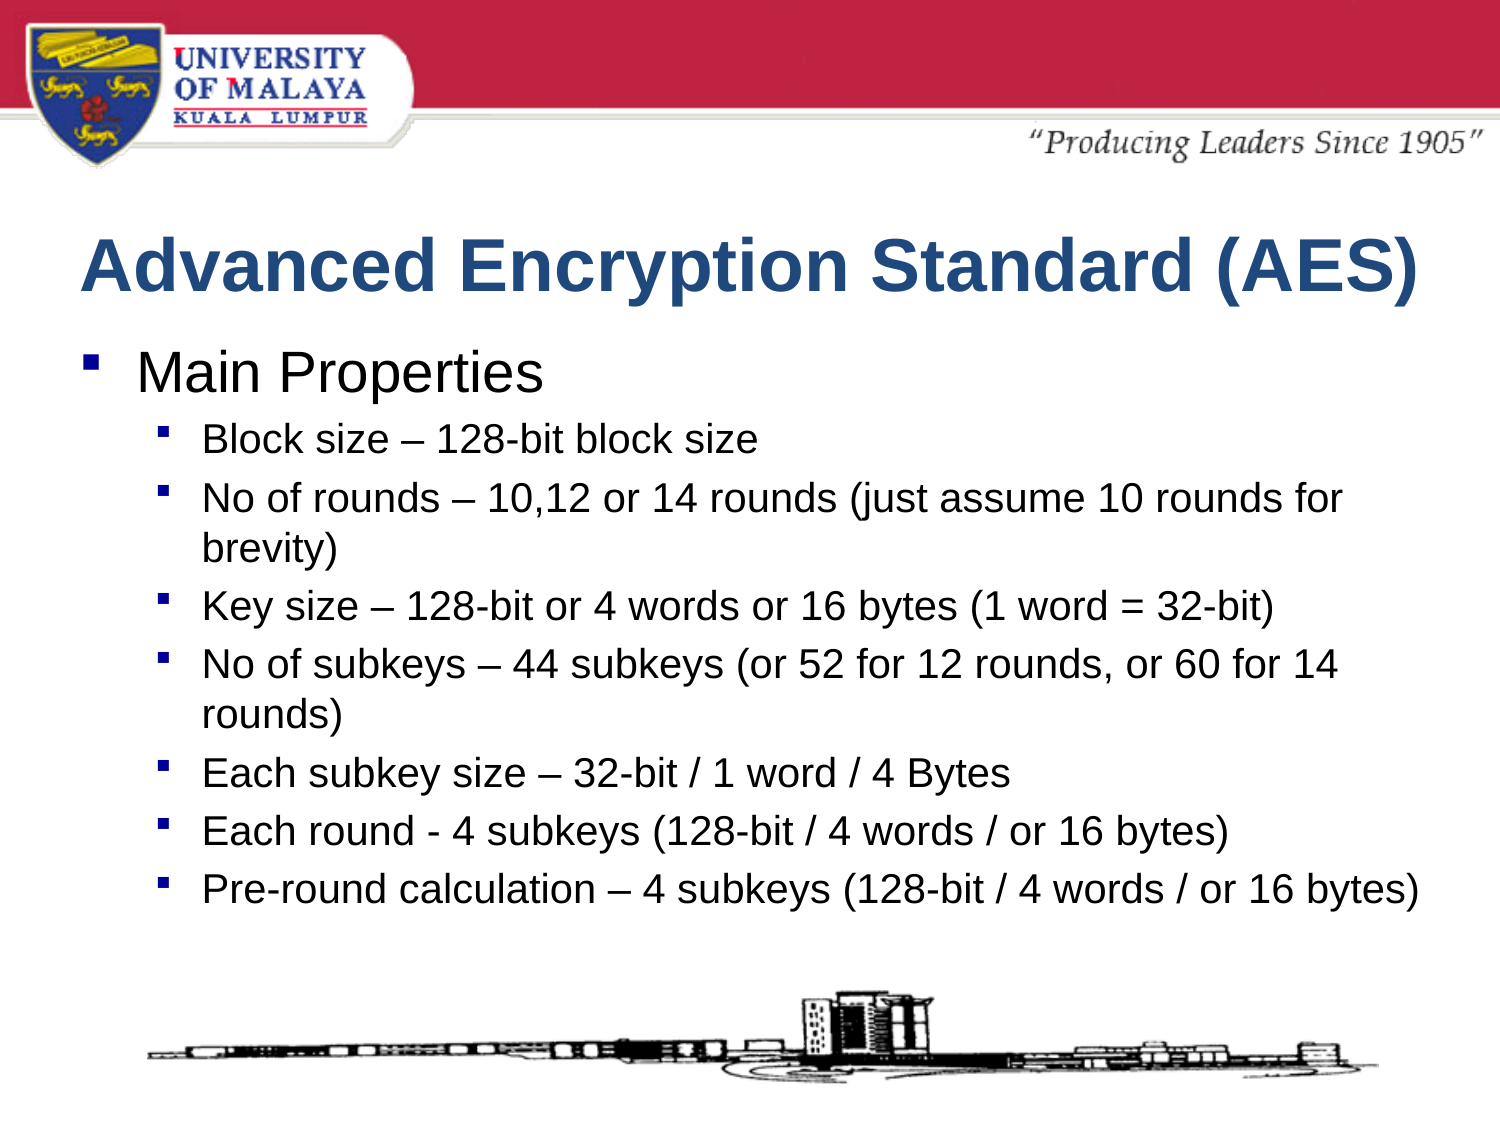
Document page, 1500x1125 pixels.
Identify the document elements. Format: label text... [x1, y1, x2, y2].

title Advanced Encryption Standard (AES) [64, 150, 1448, 315]
picture [147, 989, 1379, 1106]
picture [0, 0, 1500, 169]
list Main Properties Block size – 128-bit block size No of rounds – 10,12 or 14 rounds (just assume 10 rounds for brevity) Key size – 128-bit or 4 words or 16 bytes (1 word = 32-bit) No of subkeys – 44 subkeys (or 52 for 12 rounds, or 60 for 14 rounds) Each subkey size – 32-bit / 1 word / 4 Bytes Each round - 4 subkeys (128-bit / 4 words / or 16 bytes) Pre-round calculation – 4 subkeys (128-bit / 4 words / or 16 bytes) [64, 326, 1451, 988]
